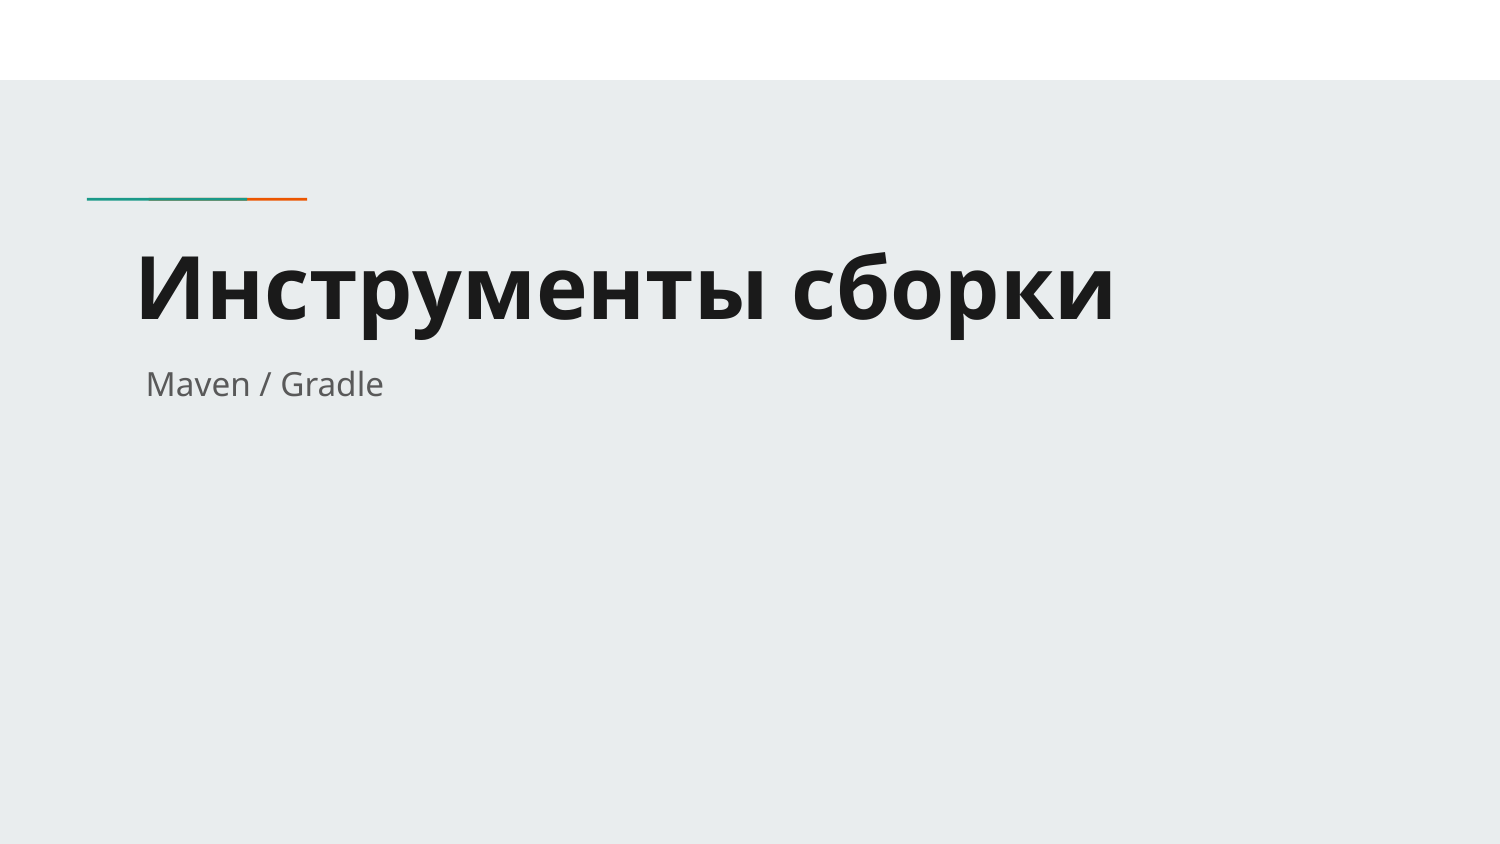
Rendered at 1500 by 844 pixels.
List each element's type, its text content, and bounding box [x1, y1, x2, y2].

title Инструменты сборки [119, 216, 1381, 490]
subtitle Maven / Gradle [130, 347, 1392, 437]
